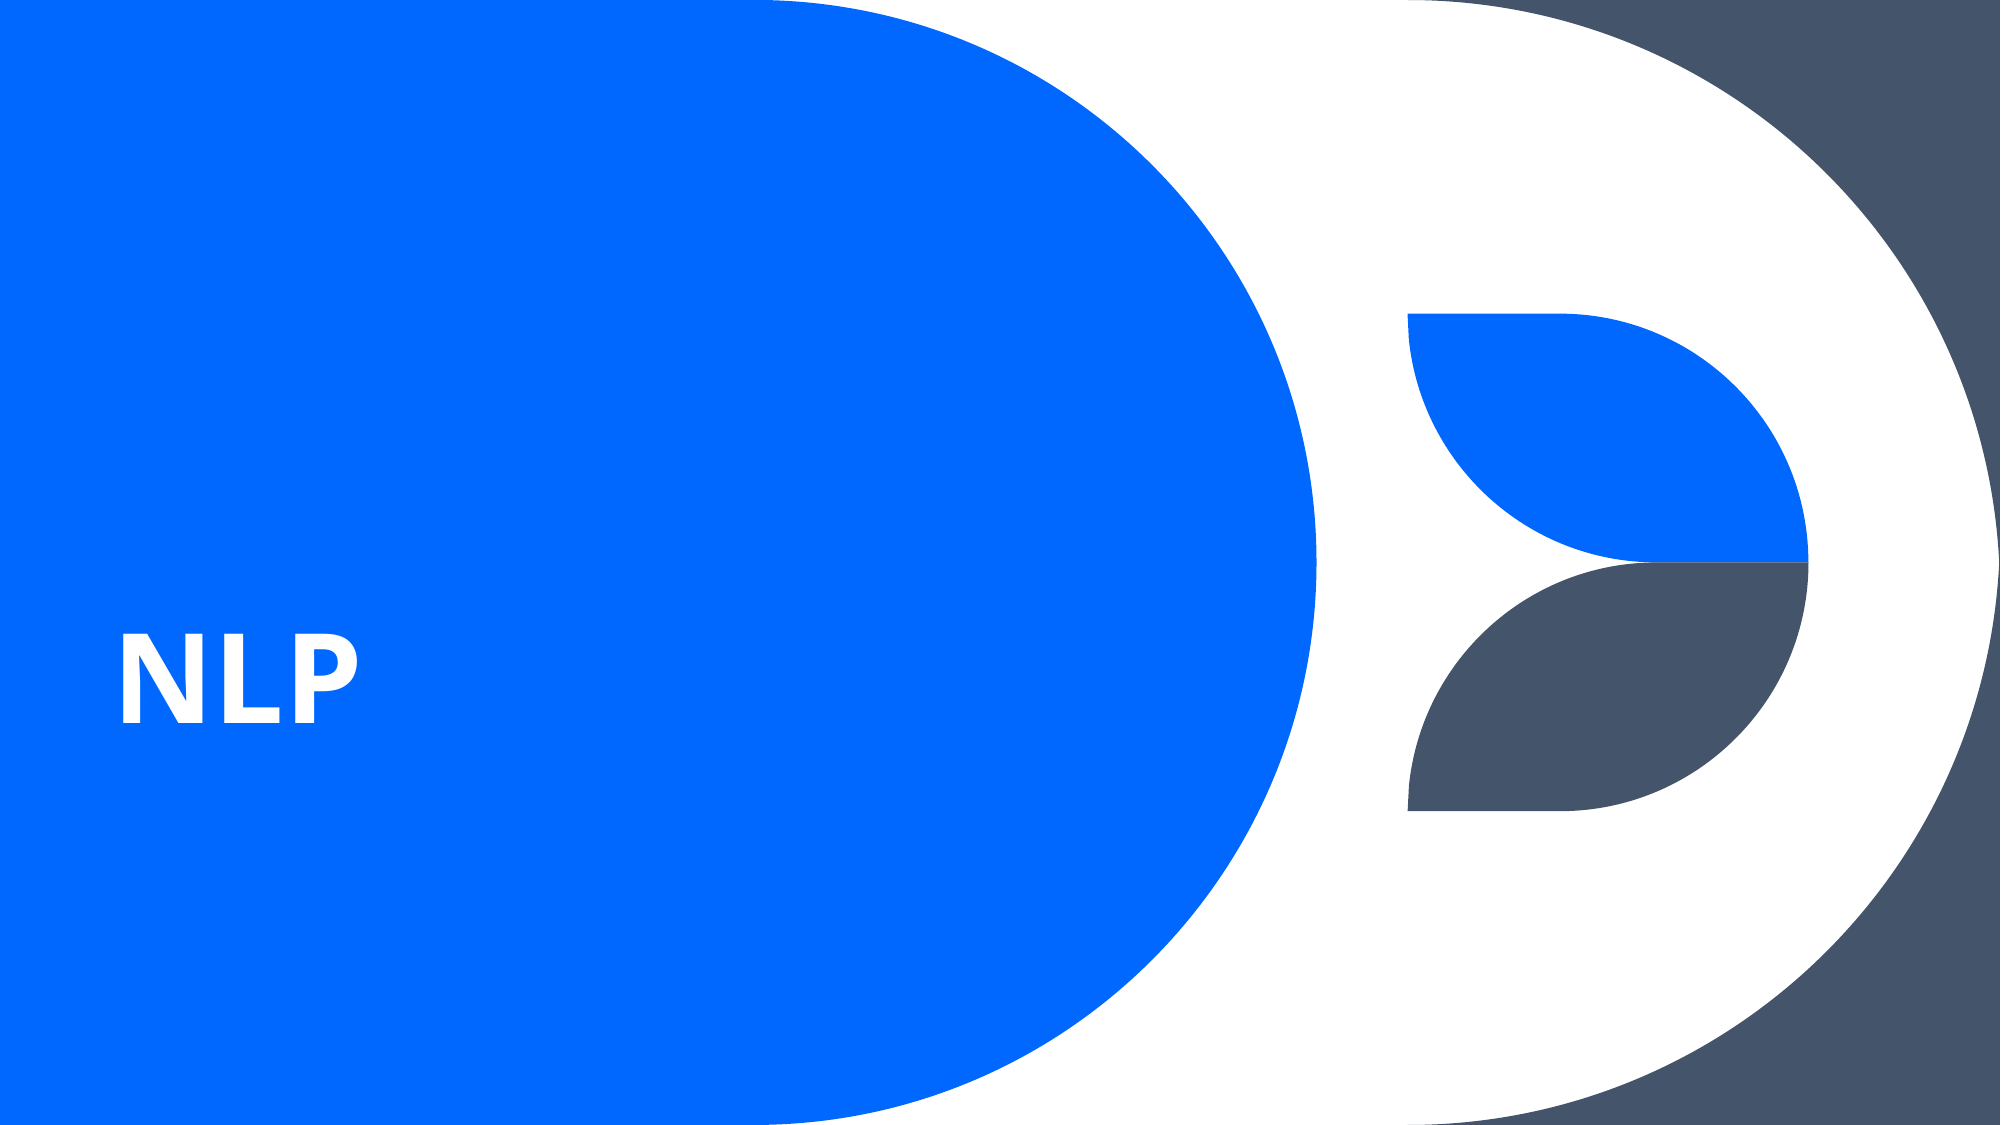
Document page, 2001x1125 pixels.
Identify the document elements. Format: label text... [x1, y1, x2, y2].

title NLP [97, 366, 1233, 759]
